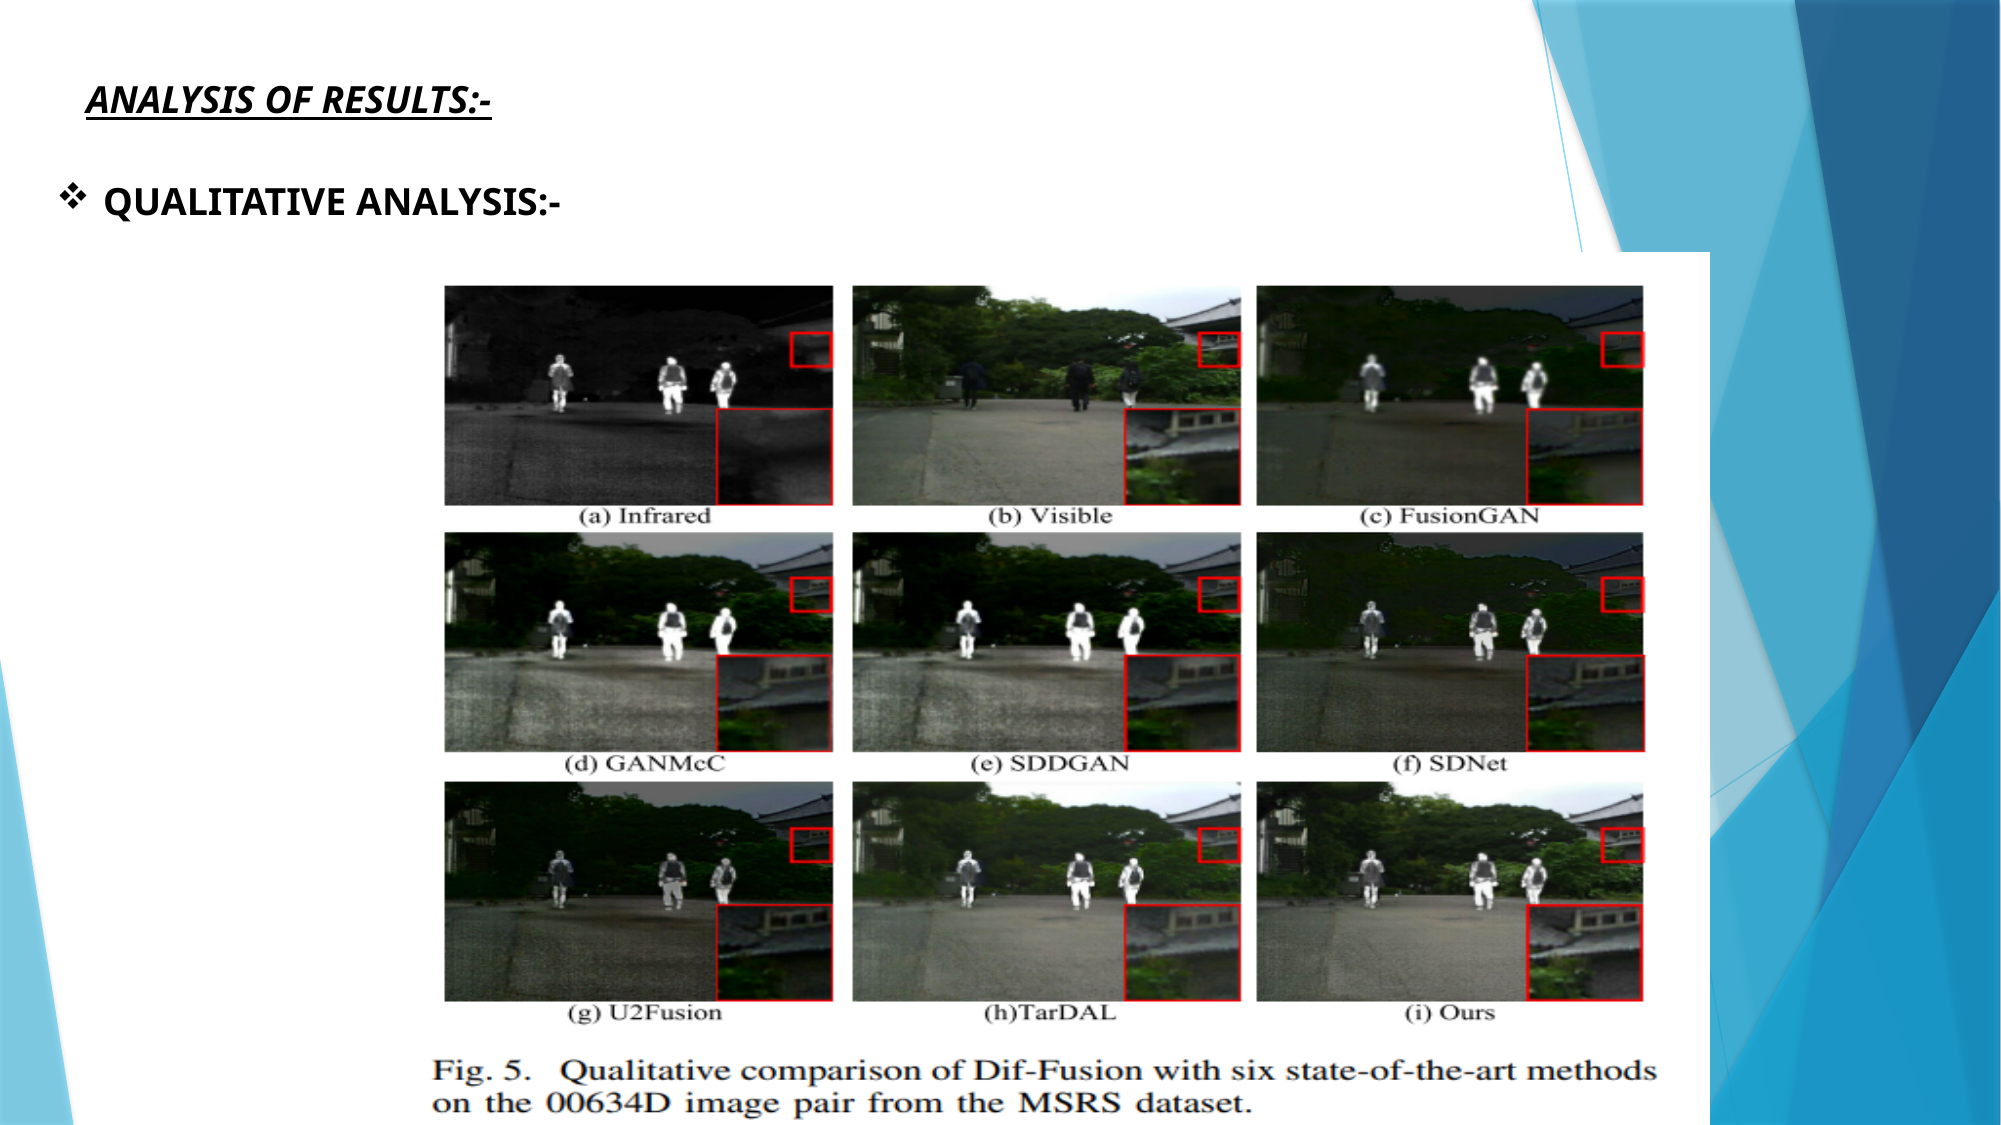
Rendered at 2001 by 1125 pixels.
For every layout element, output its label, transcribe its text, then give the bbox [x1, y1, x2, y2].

picture [407, 252, 1711, 1125]
text_box ANALYSIS OF RESULTS:- [71, 68, 507, 129]
text_box QUALITATIVE ANALYSIS:- [41, 170, 576, 231]
